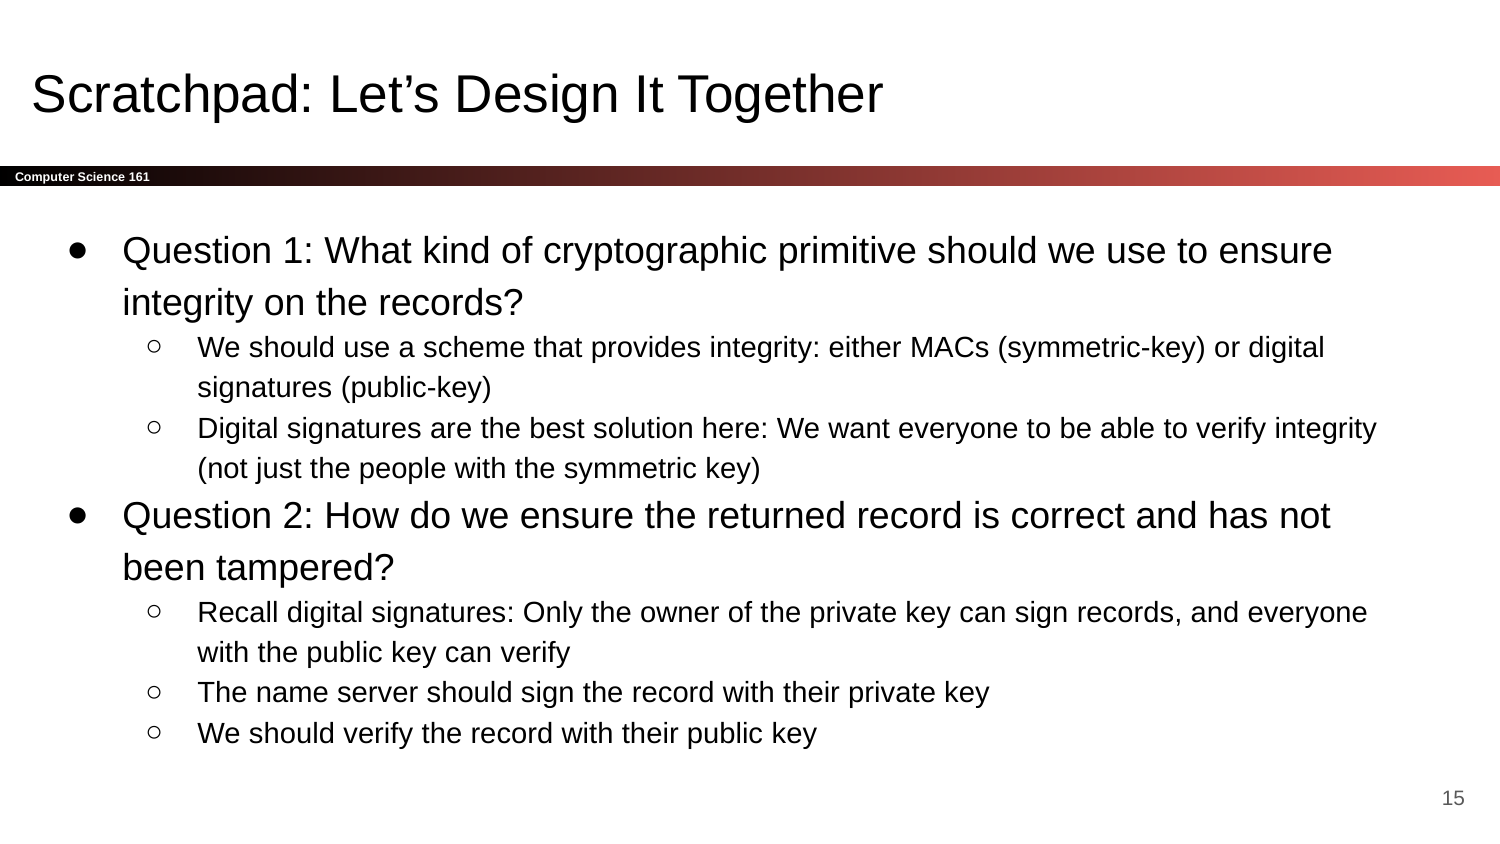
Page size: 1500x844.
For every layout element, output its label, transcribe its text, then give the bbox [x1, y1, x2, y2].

slide_number ‹#› [1389, 764, 1480, 830]
title Scratchpad: Let’s Design It Together [16, 44, 1415, 139]
list Question 1: What kind of cryptographic primitive should we use to ensure integrity on the records? We should use a scheme that provides integrity: either MACs (symmetric-key) or digital signatures (public-key) Digital signatures are the best solution here: We want everyone to be able to verify integrity (not just the people with the symmetric key) Question 2: How do we ensure the returned record is correct and has not been tampered? Recall digital signatures: Only the owner of the private key can sign records, and everyone with the public key can verify The name server should sign the record with their private key We should verify the record with their public key [32, 204, 1431, 823]
